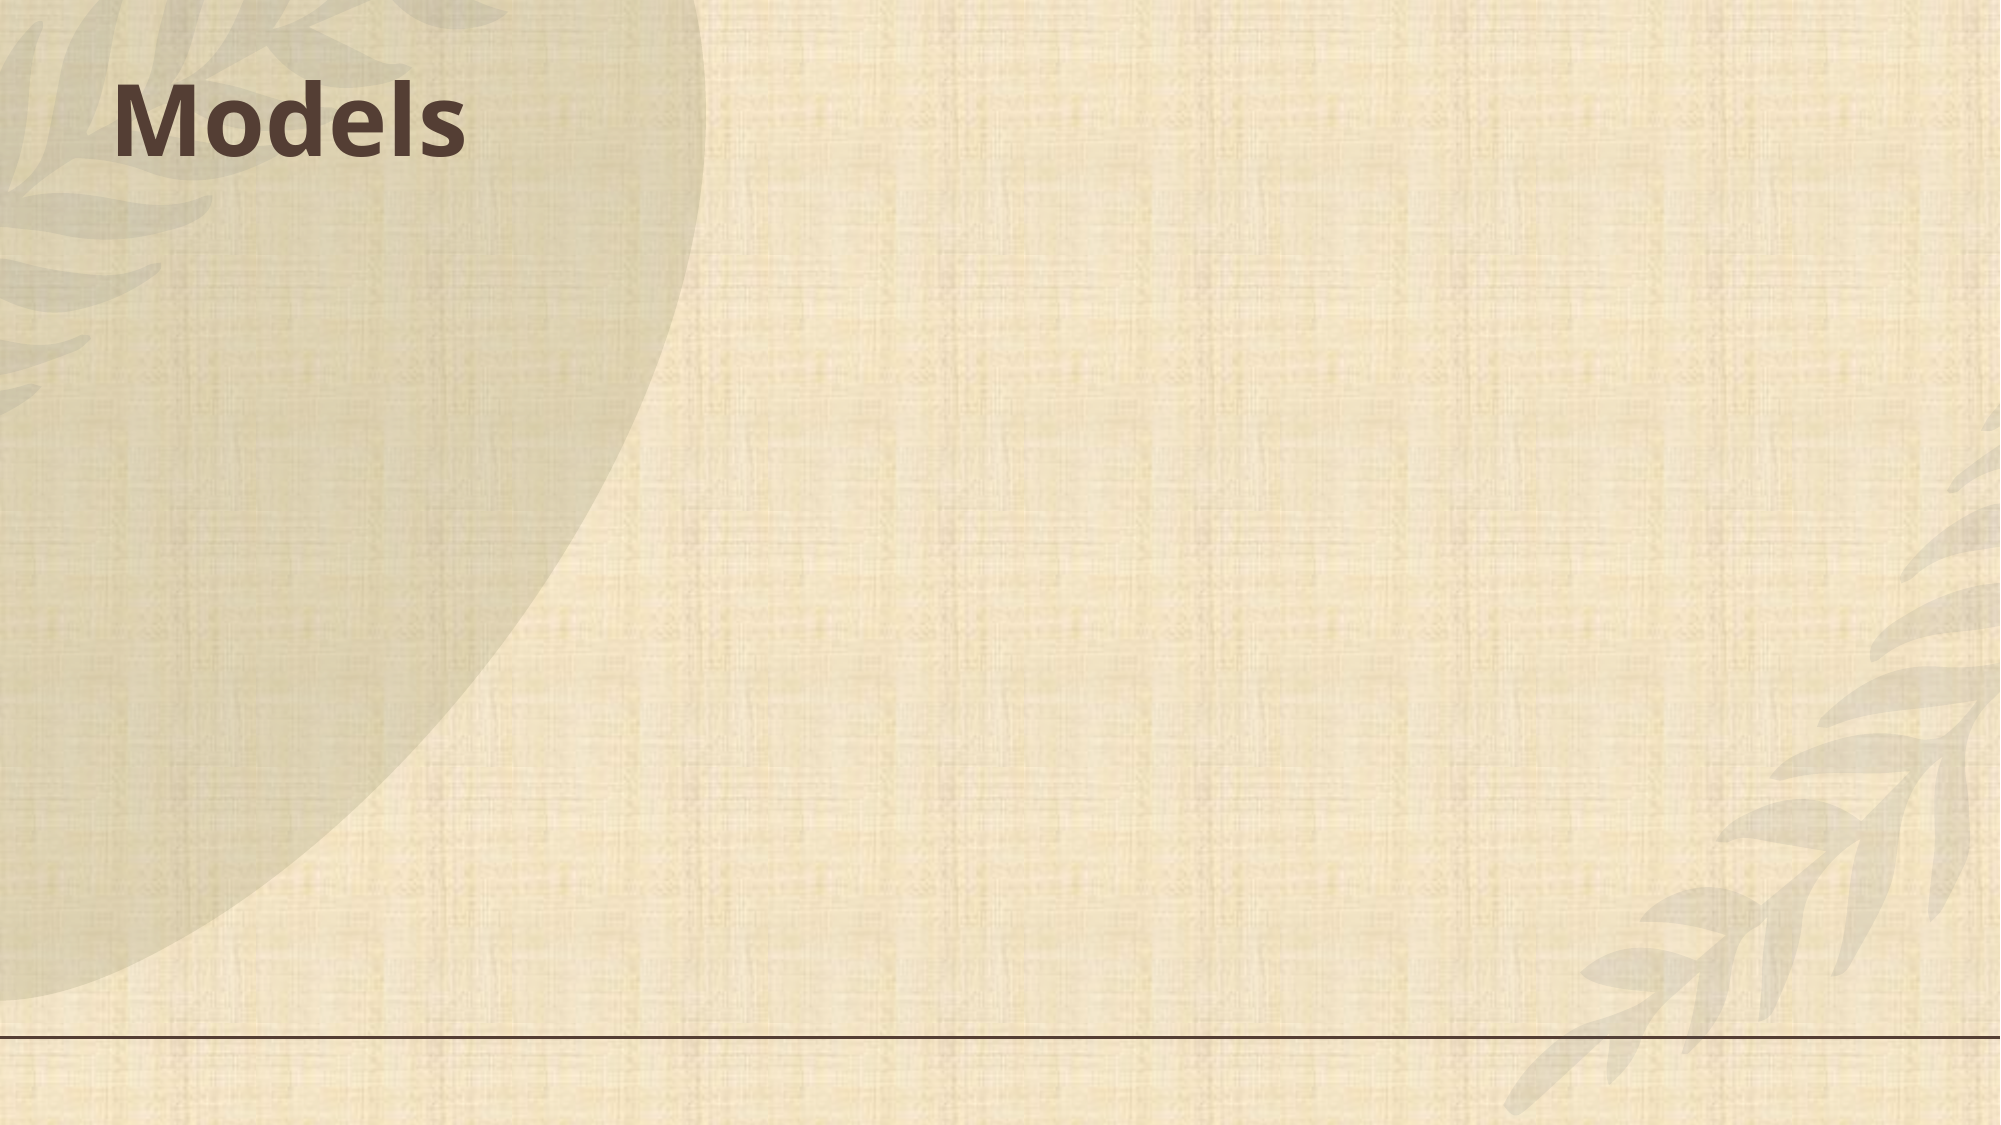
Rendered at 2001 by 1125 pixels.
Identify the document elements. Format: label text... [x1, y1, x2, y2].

title Models [94, 68, 1820, 180]
